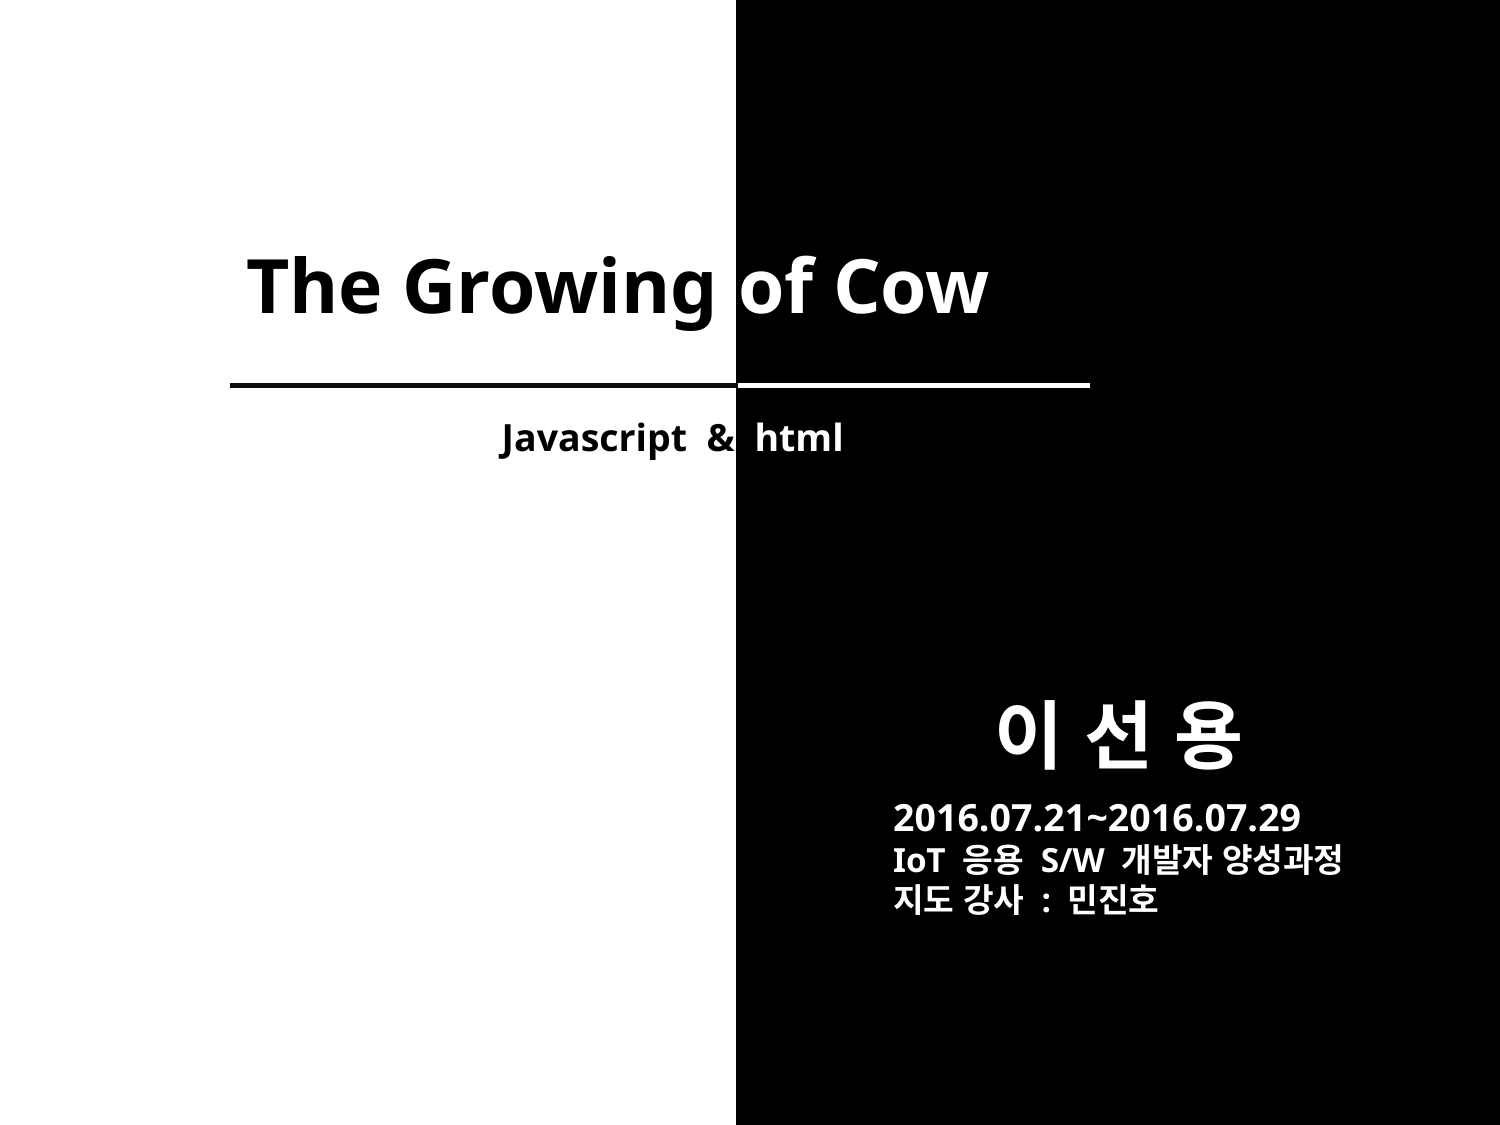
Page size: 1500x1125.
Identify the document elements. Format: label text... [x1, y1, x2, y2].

text_box The Growing of Cow [231, 231, 1006, 337]
text_box [736, 0, 1500, 1125]
text_box 2016.07.21~2016.07.29 IoT 응용 S/W 개발자 양성과정 지도 강사 : 민진호 [878, 787, 1360, 927]
text_box Javascript & html [486, 406, 868, 467]
text_box 이 선 용 [979, 681, 1259, 786]
